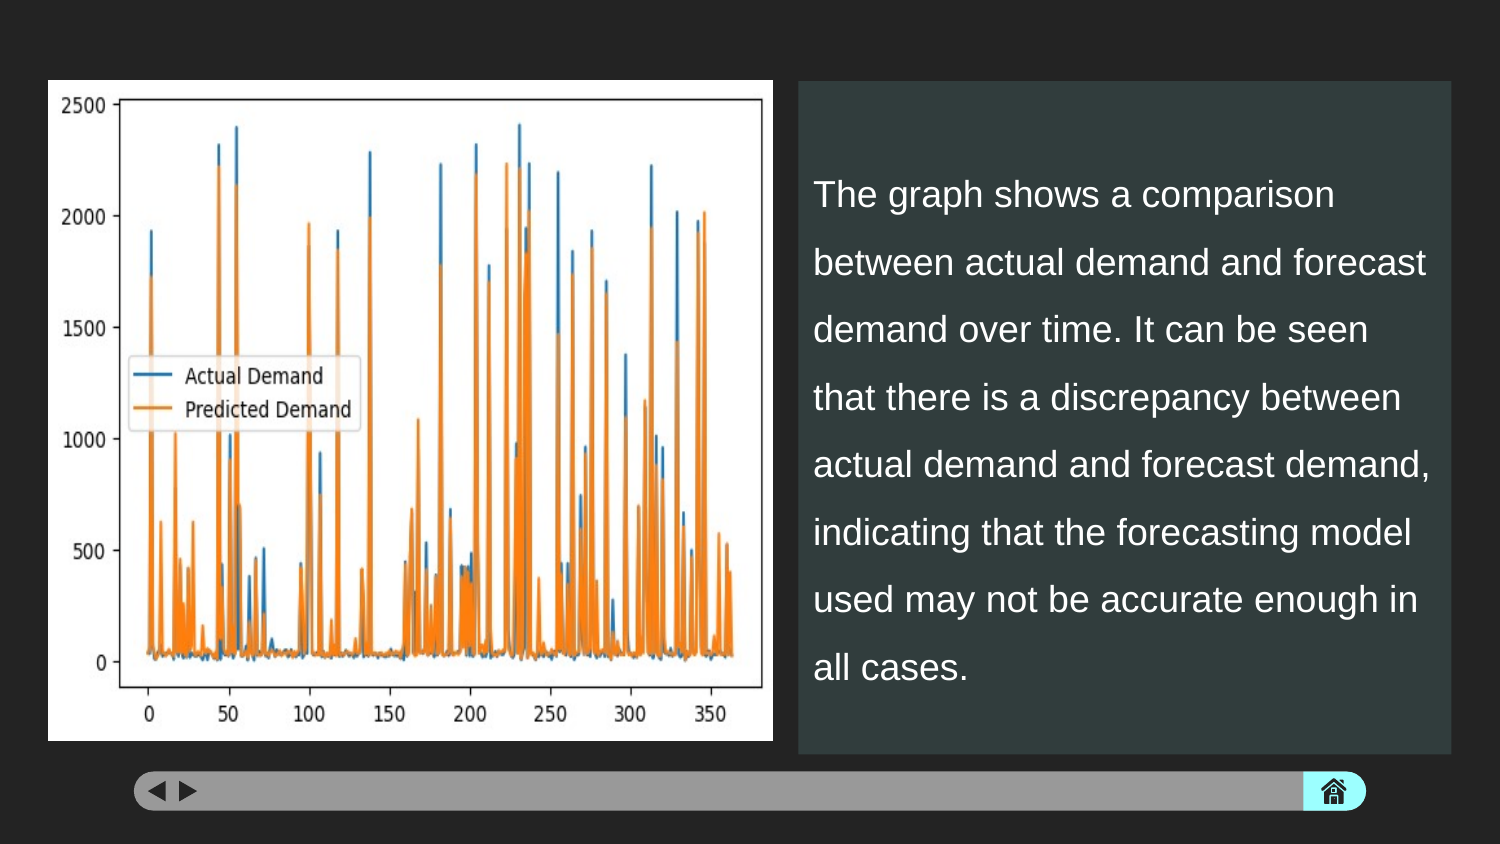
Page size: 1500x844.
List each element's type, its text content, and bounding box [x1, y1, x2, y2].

text_box The graph shows a comparison between actual demand and forecast demand over time. It can be seen that there is a discrepancy between actual demand and forecast demand, indicating that the forecasting model used may not be accurate enough in all cases. [796, 79, 1453, 756]
picture [48, 80, 773, 742]
